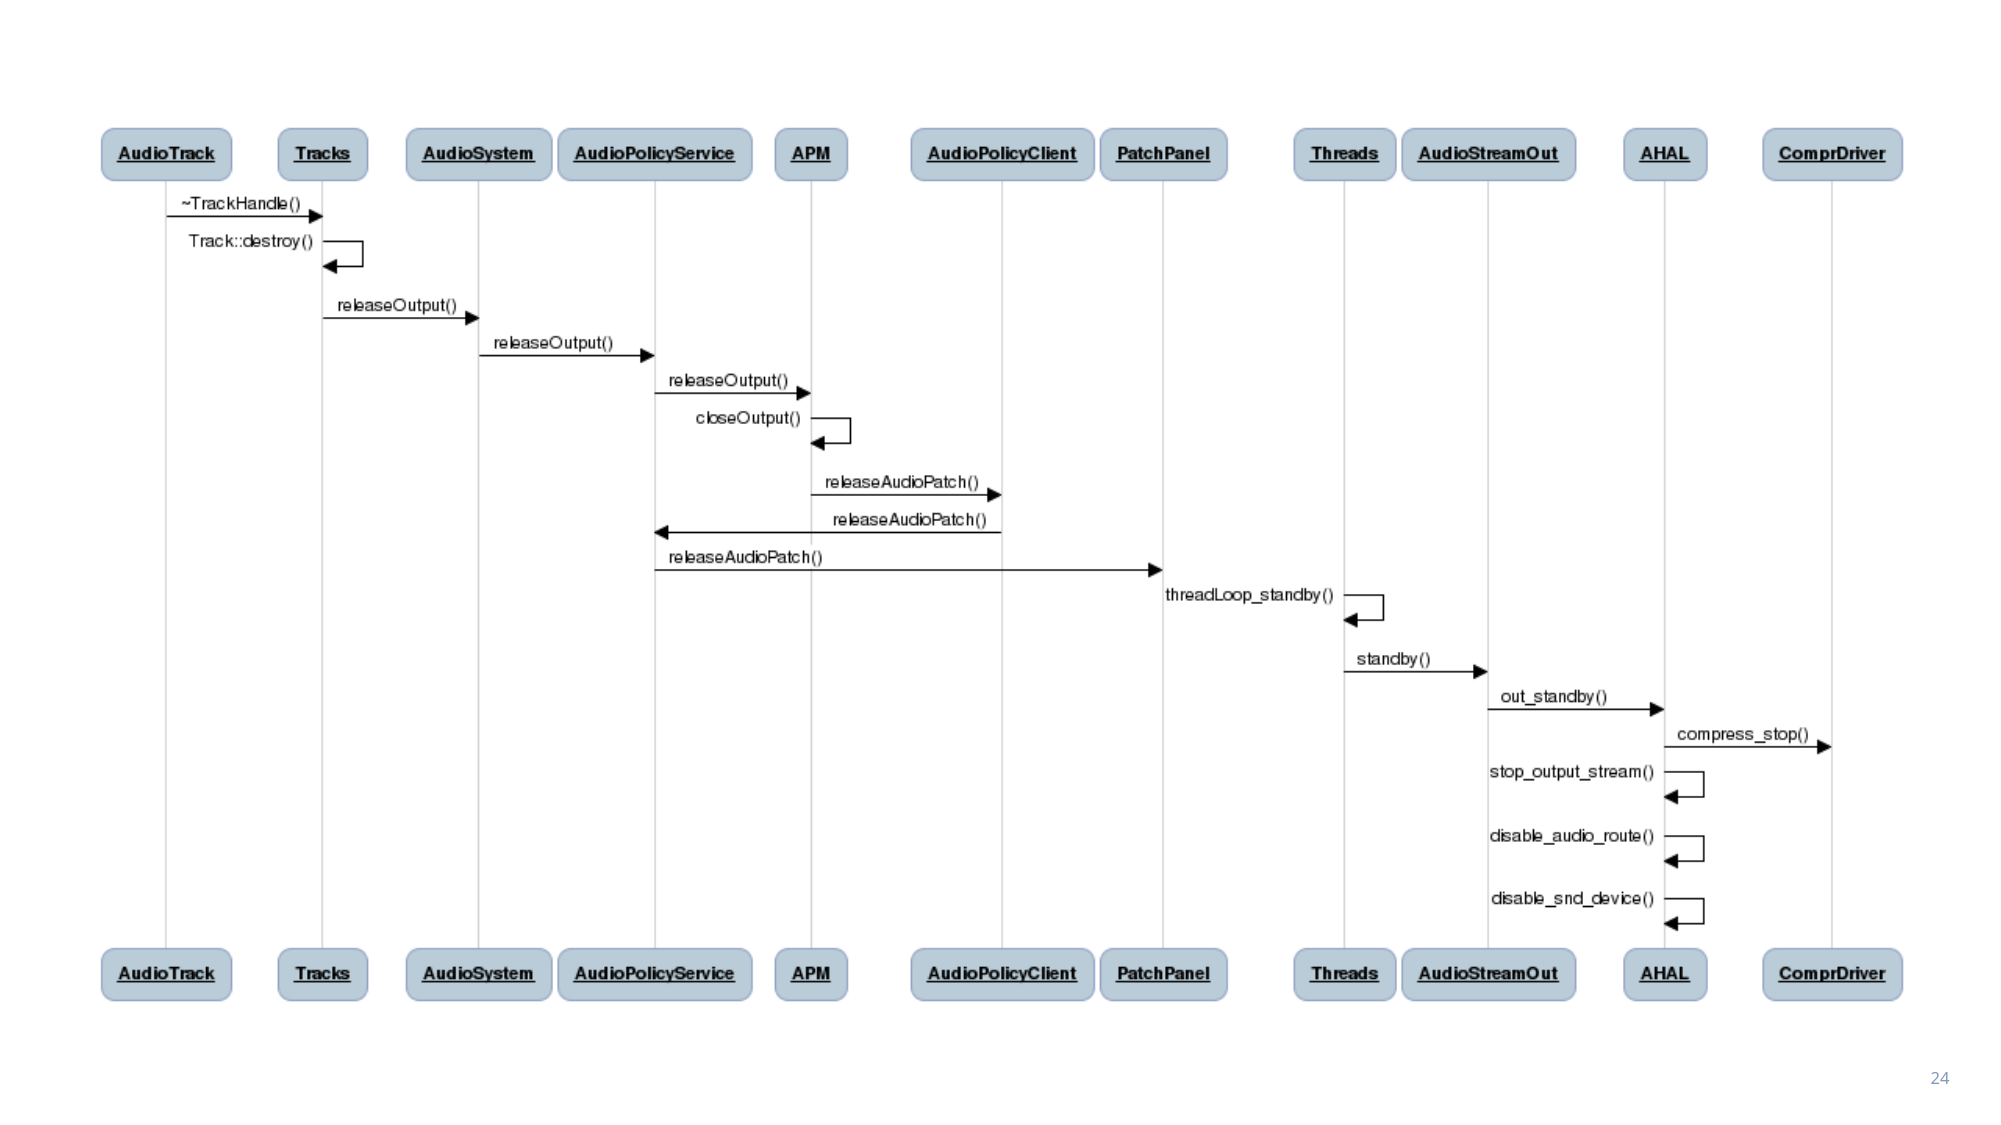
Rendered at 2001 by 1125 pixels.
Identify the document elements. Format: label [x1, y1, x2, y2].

picture [80, 111, 1919, 1014]
